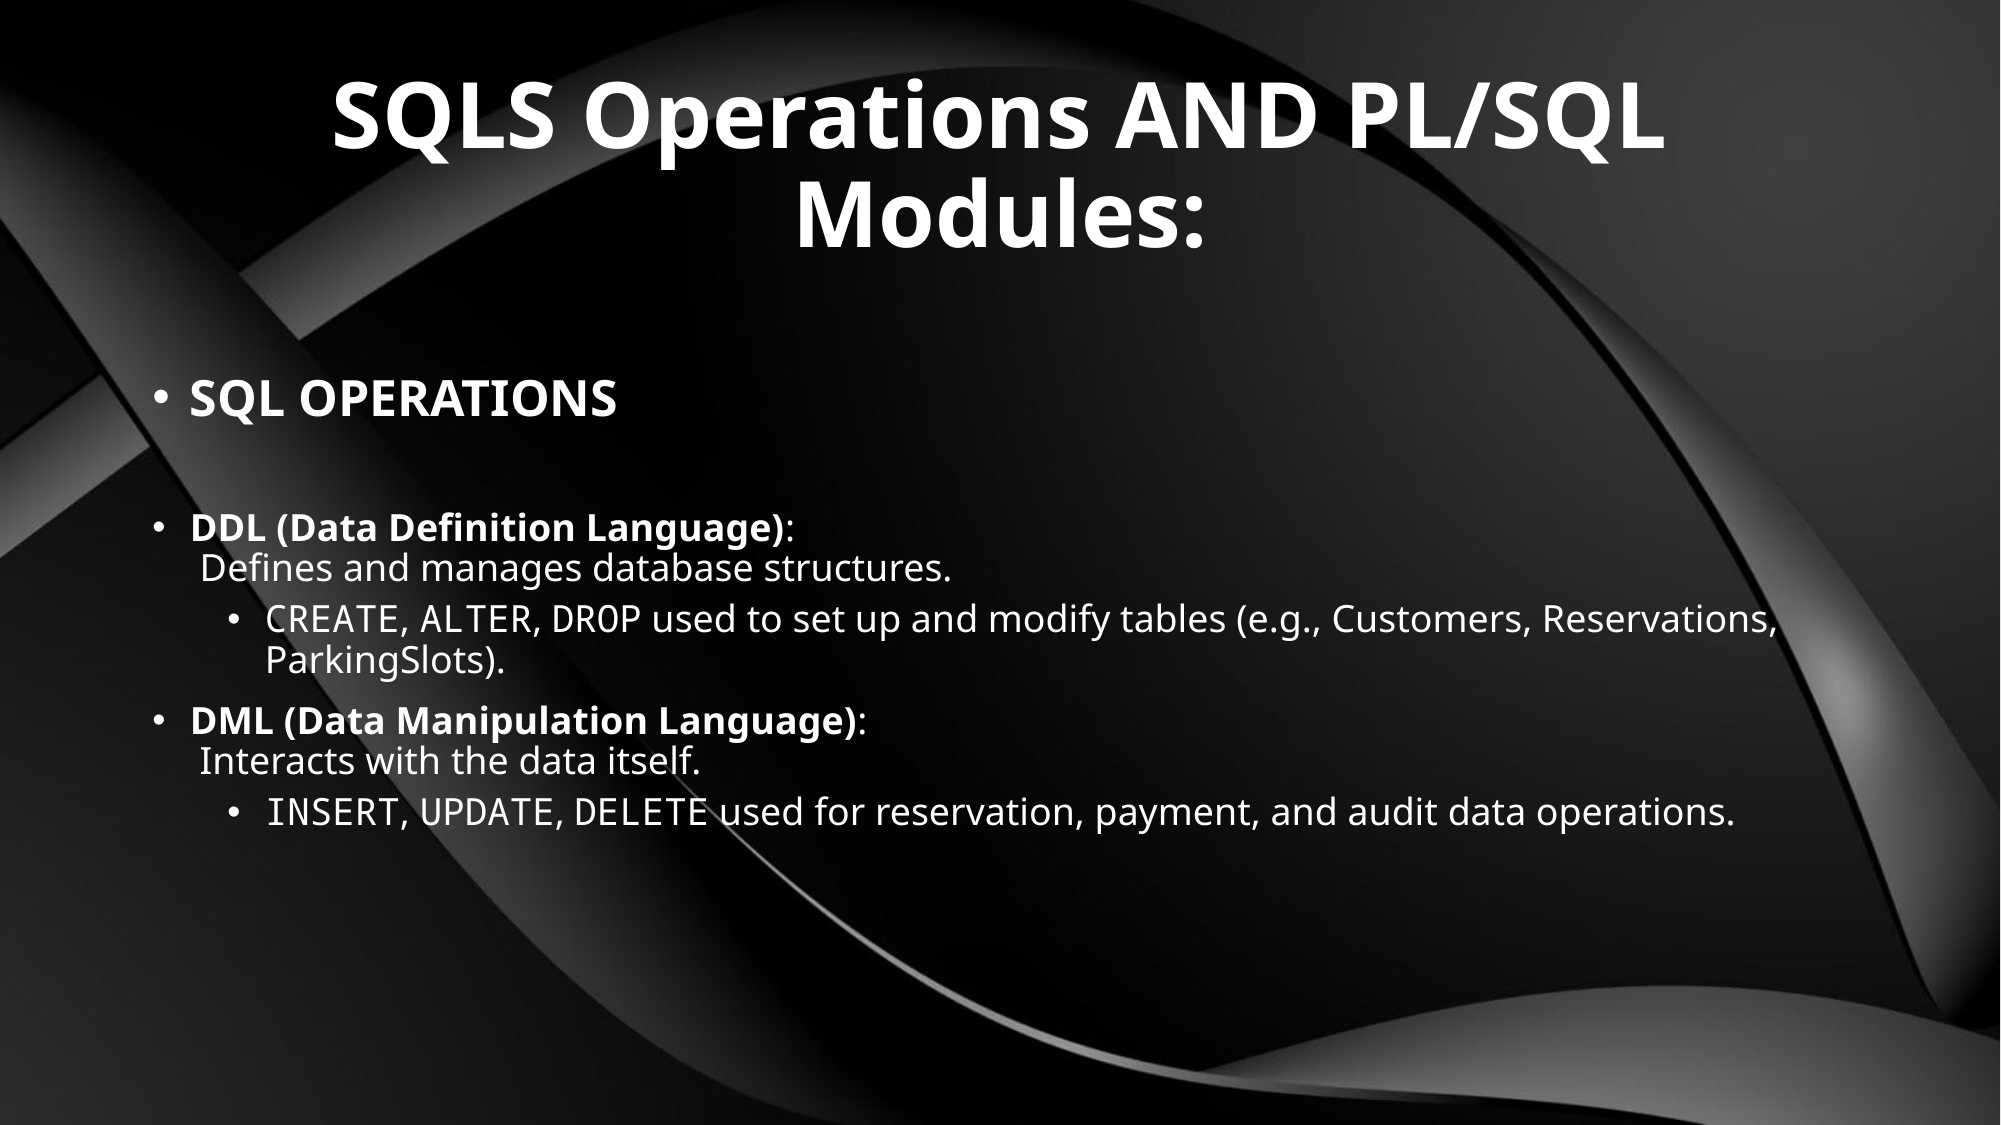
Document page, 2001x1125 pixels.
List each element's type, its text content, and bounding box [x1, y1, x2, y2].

list SQL OPERATIONS DDL (Data Definition Language): Defines and manages database structures. CREATE, ALTER, DROP used to set up and modify tables (e.g., Customers, Reservations, ParkingSlots). DML (Data Manipulation Language): Interacts with the data itself. INSERT, UPDATE, DELETE used for reservation, payment, and audit data operations. [137, 299, 1863, 1014]
title SQLS Operations AND PL/SQL Modules: [137, 59, 1863, 278]
list [1029, 410, 2000, 1098]
picture [0, 0, 2001, 1125]
